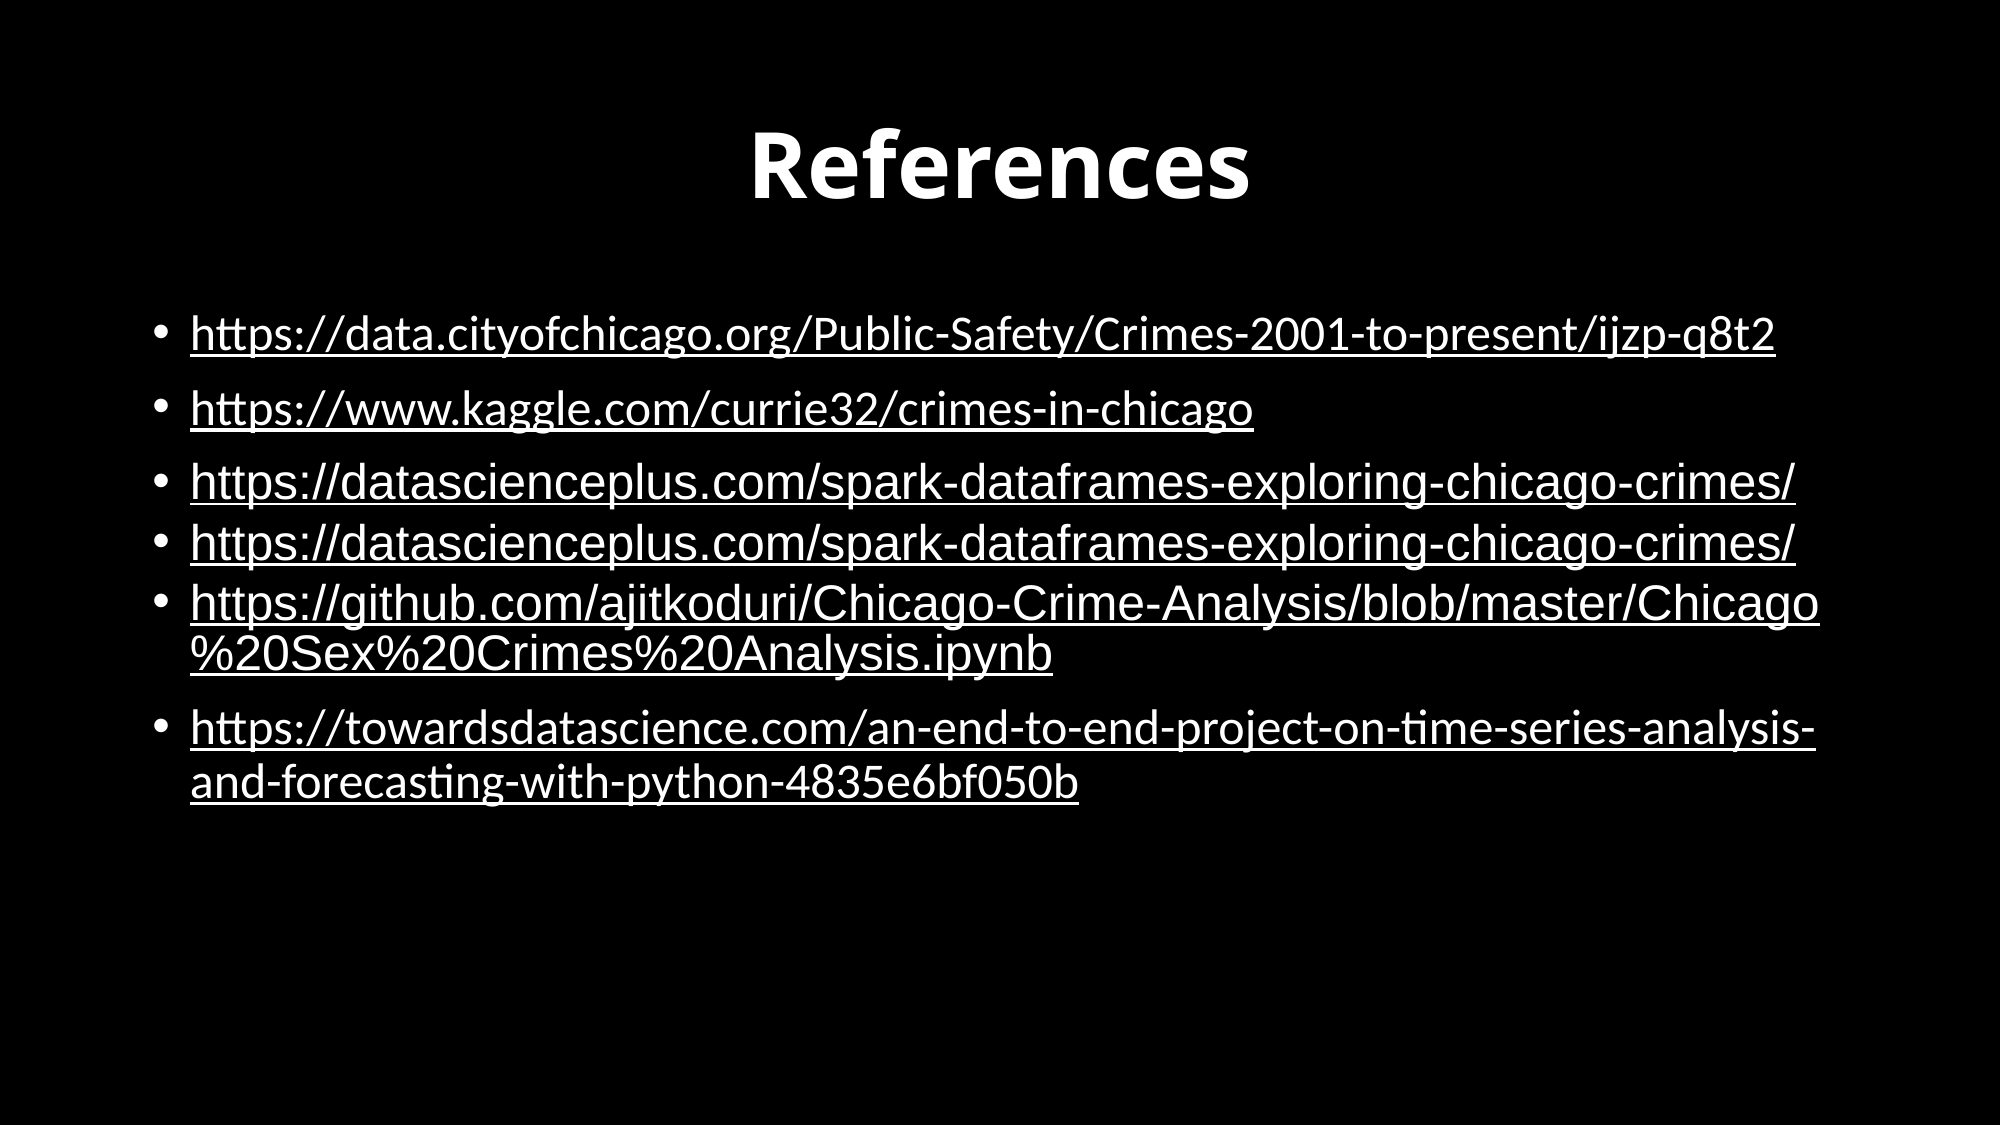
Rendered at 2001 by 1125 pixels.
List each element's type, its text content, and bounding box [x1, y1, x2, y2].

list https://data.cityofchicago.org/Public-Safety/Crimes-2001-to-present/ijzp-q8t2 https://www.kaggle.com/currie32/crimes-in-chicago https://datascienceplus.com/spark-dataframes-exploring-chicago-crimes/ https://datascienceplus.com/spark-dataframes-exploring-chicago-crimes/ https://github.com/ajitkoduri/Chicago-Crime-Analysis/blob/master/Chicago%20Sex%20Crimes%20Analysis.ipynb https://towardsdatascience.com/an-end-to-end-project-on-time-series-analysis-and-forecasting-with-python-4835e6bf050b [137, 299, 1863, 1014]
title References [137, 59, 1863, 278]
